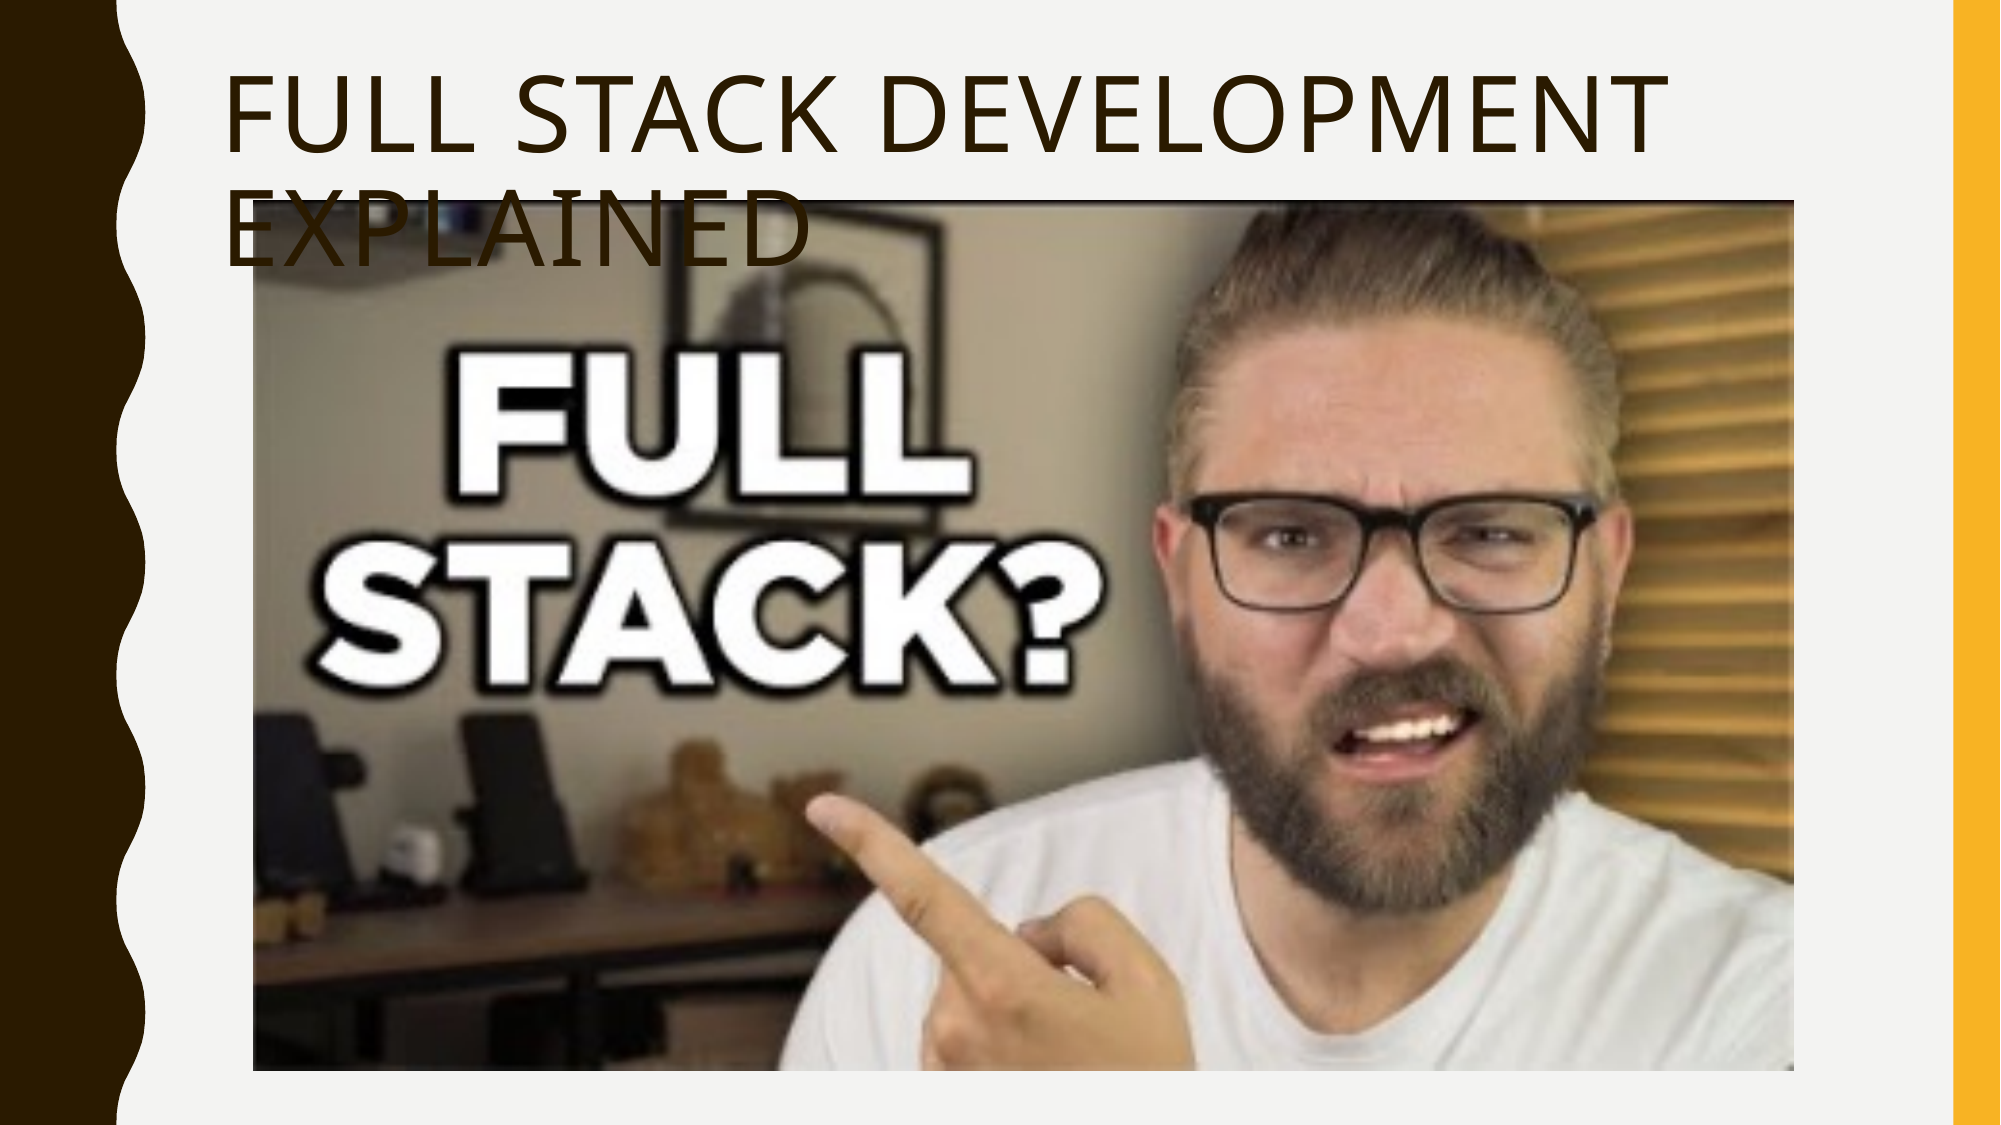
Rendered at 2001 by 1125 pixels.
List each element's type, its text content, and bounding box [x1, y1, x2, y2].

title Full Stack development explained [205, 52, 2000, 298]
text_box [252, 199, 1795, 1072]
